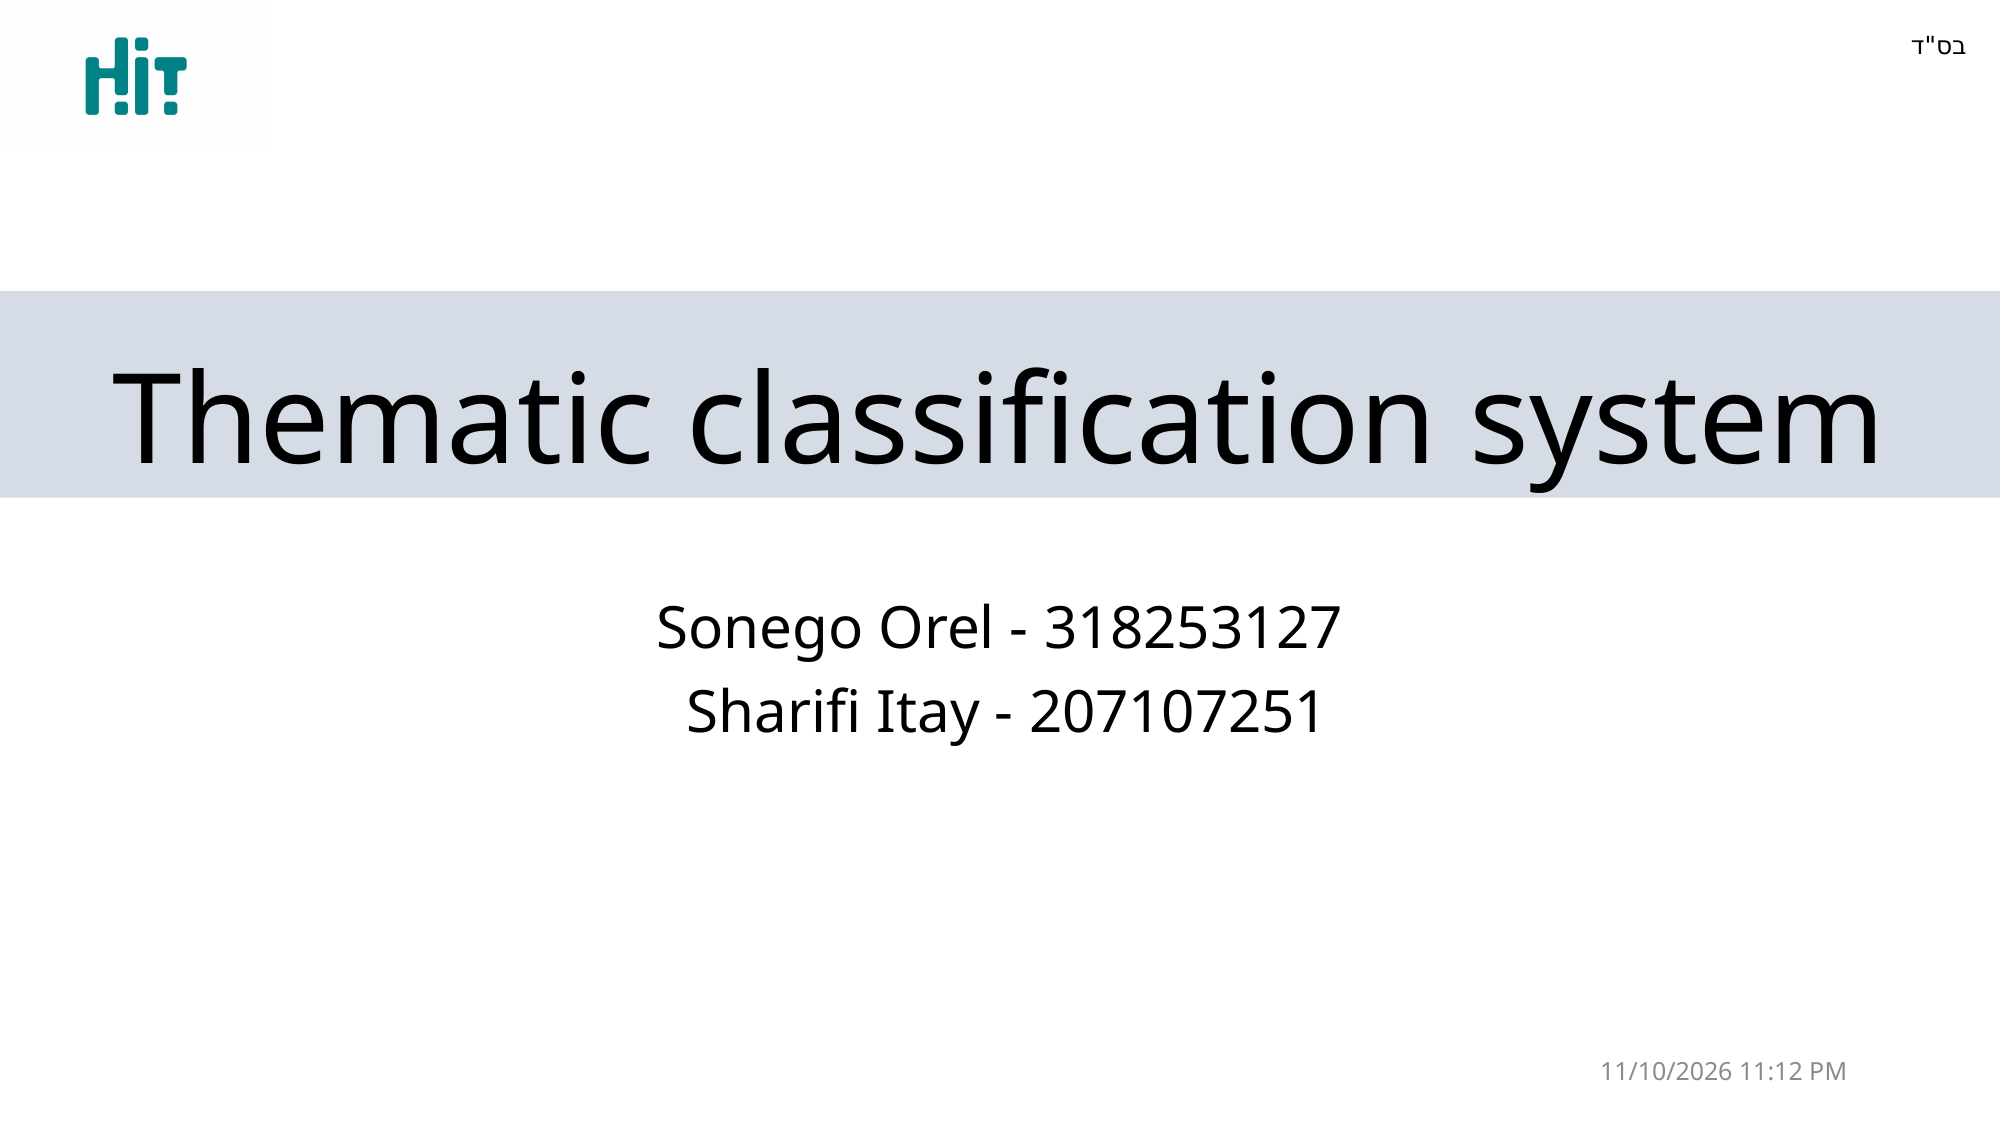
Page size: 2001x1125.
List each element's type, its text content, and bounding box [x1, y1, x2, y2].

picture [0, 0, 273, 153]
subtitle Sonego Orel - 318253127 Sharifi Itay - 207107251 [249, 590, 1750, 863]
slide_number 30 יוני 22 [1412, 1042, 1863, 1103]
title Thematic classification system [0, 290, 2000, 498]
